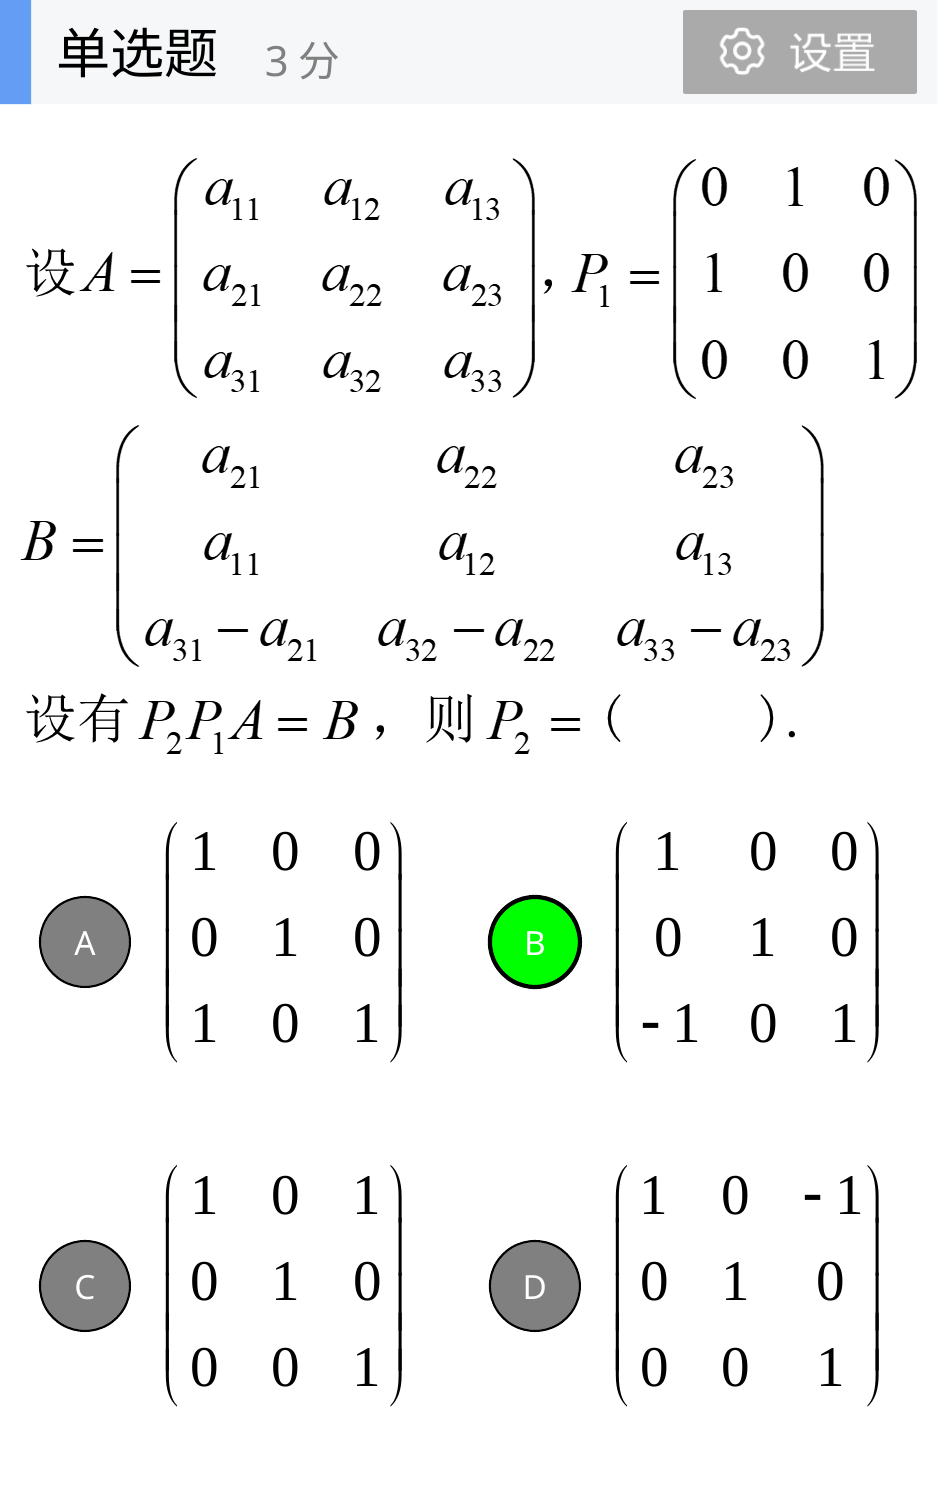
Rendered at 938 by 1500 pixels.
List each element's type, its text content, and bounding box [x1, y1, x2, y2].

picture [683, 10, 917, 94]
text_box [0, 0, 938, 105]
text_box D [488, 1239, 581, 1333]
text_box A [38, 895, 132, 989]
text_box B [488, 895, 581, 989]
picture [154, 1151, 417, 1421]
picture [0, 143, 928, 780]
picture [604, 807, 896, 1077]
text_box C [38, 1239, 132, 1333]
picture [154, 807, 417, 1077]
picture [604, 1151, 896, 1421]
